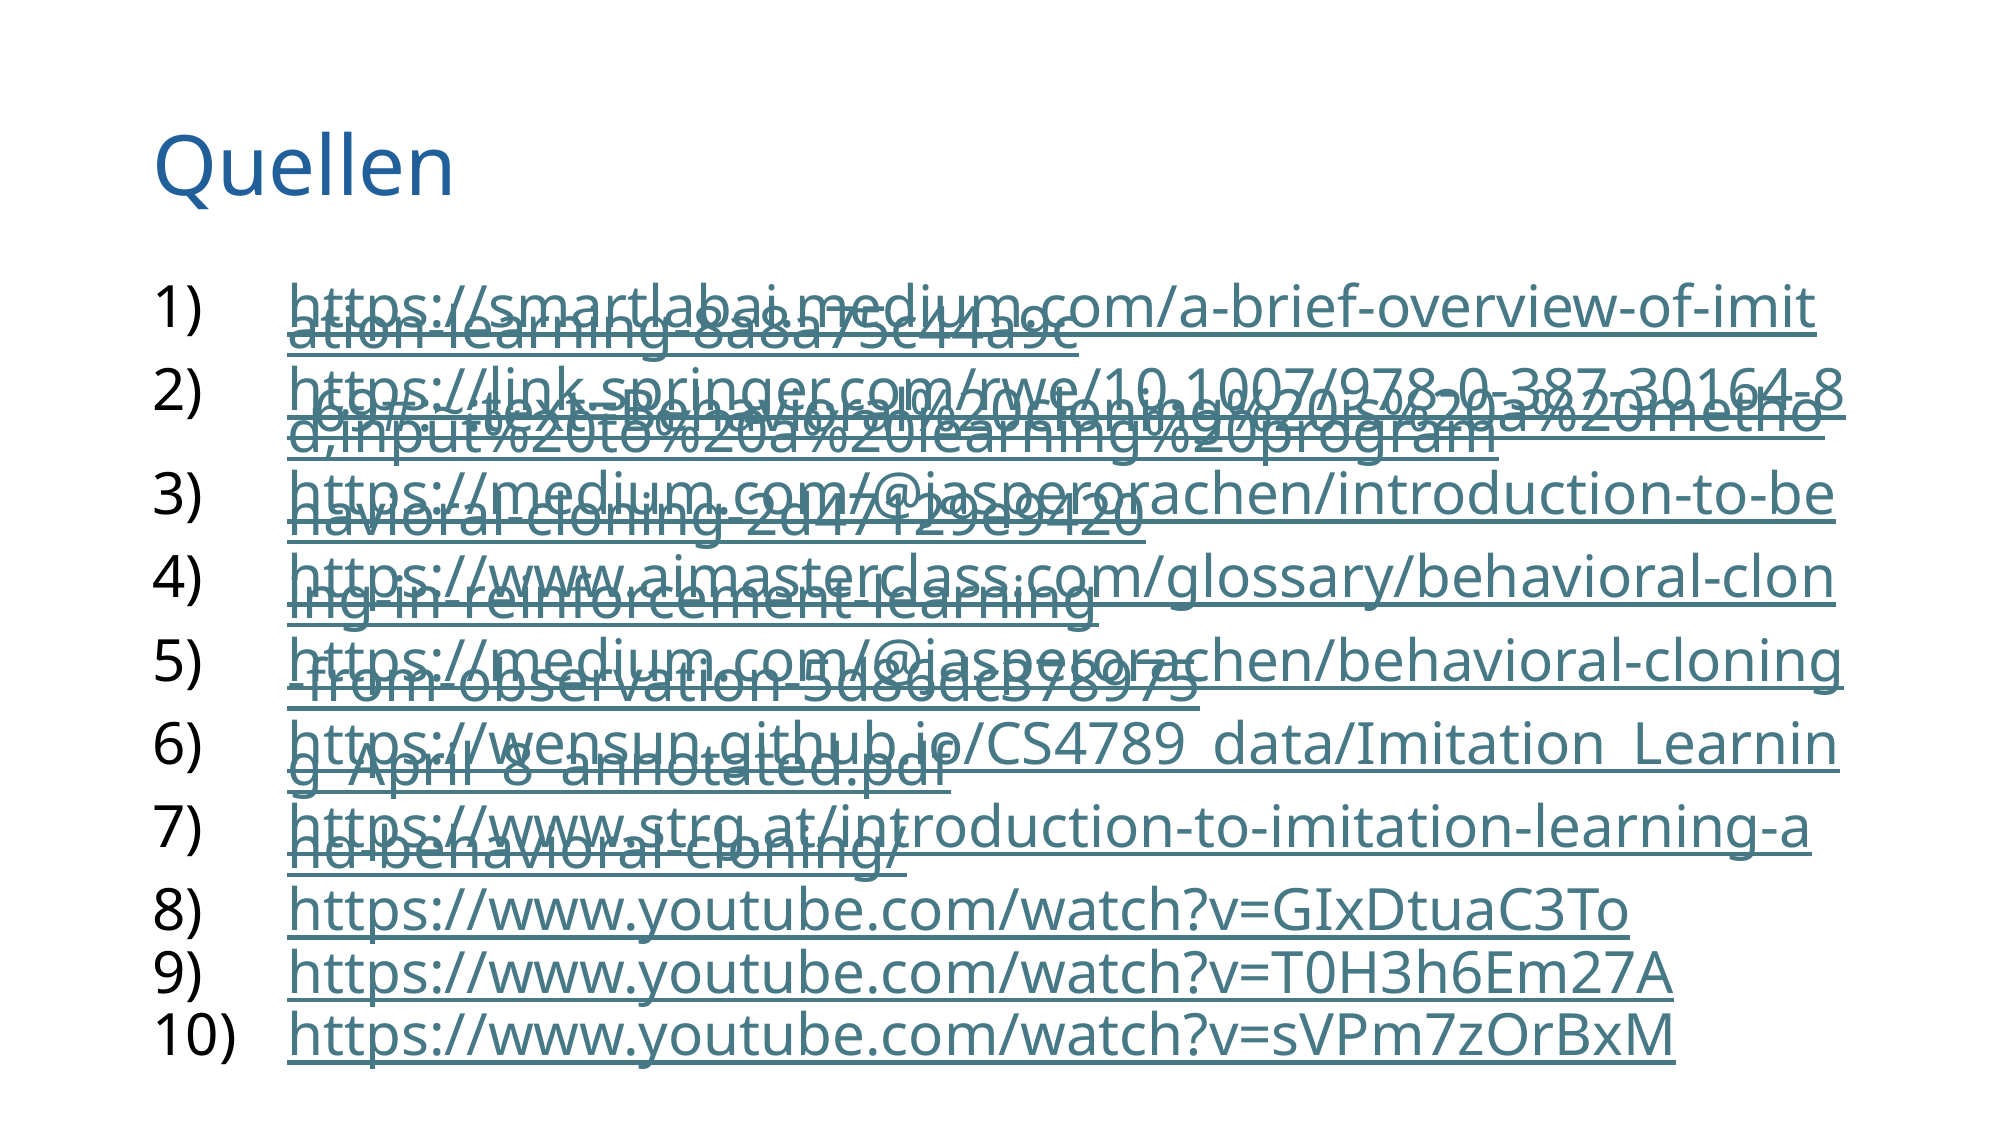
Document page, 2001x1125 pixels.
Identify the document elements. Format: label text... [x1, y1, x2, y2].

list https://smartlabai.medium.com/a-brief-overview-of-imitation-learning-8a8a75c44a9c https://link.springer.com/rwe/10.1007/978-0-387-30164-8_69#:~:text=Behavioral%20cloning%20is%20a%20method,input%20to%20a%20learning%20program https://medium.com/@jasperorachen/introduction-to-behavioral-cloning-2d47129e9420 https://www.aimasterclass.com/glossary/behavioral-cloning-in-reinforcement-learning https://medium.com/@jasperorachen/behavioral-cloning-from-observation-5d86dc378975 https://wensun.github.io/CS4789_data/Imitation_Learning_April_8_annotated.pdf https://www.strg.at/introduction-to-imitation-learning-and-behavioral-cloning/ https://www.youtube.com/watch?v=GIxDtuaC3To https://www.youtube.com/watch?v=T0H3h6Em27A https://www.youtube.com/watch?v=sVPm7zOrBxM [137, 299, 1863, 1014]
title Quellen [137, 59, 1863, 278]
